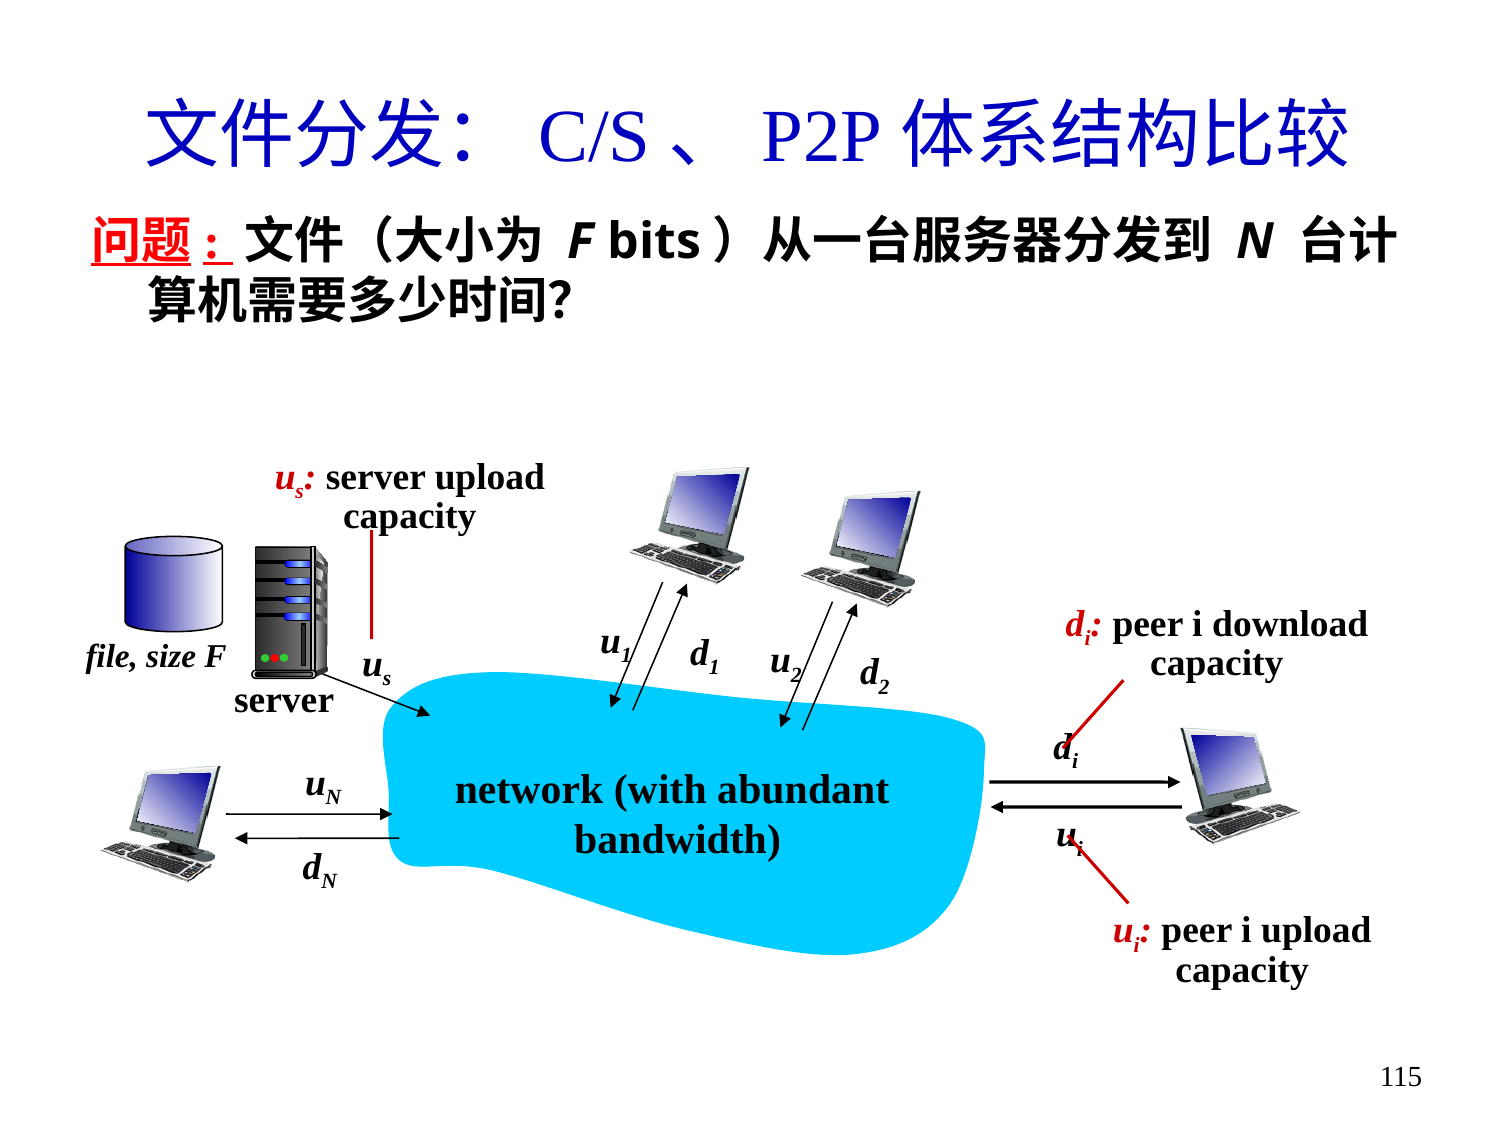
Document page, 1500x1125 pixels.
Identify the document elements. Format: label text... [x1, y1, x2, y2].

text_box [374, 807, 393, 821]
text_box network (with abundant bandwidth) [439, 754, 905, 870]
text_box uN [273, 750, 374, 817]
text_box [990, 800, 1019, 814]
text_box ui [1019, 802, 1120, 868]
text_box [384, 698, 431, 717]
list 问题: 文件（大小为 F bits）从一台服务器分发到 N 台计算机需要多少时间？ [76, 201, 1431, 344]
text_box [234, 832, 270, 845]
text_box di: peer i download capacity [1042, 594, 1392, 691]
title 文件分发：C/S、P2P体系结构比较 [48, 37, 1447, 225]
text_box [601, 461, 754, 593]
text_box file, size F [41, 627, 246, 682]
text_box server [188, 667, 381, 728]
slide_number 115 [1362, 1050, 1438, 1125]
text_box [989, 775, 1172, 789]
text_box [125, 536, 223, 632]
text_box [72, 760, 225, 892]
text_box ui: peer i upload capacity [1029, 900, 1455, 998]
text_box di [1015, 714, 1116, 781]
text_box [565, 581, 925, 731]
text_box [772, 484, 925, 616]
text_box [251, 546, 329, 679]
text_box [1177, 722, 1330, 854]
text_box us: server upload capacity [244, 447, 576, 544]
text_box dN [270, 834, 370, 901]
text_box us [347, 631, 407, 698]
text_box [382, 672, 986, 956]
